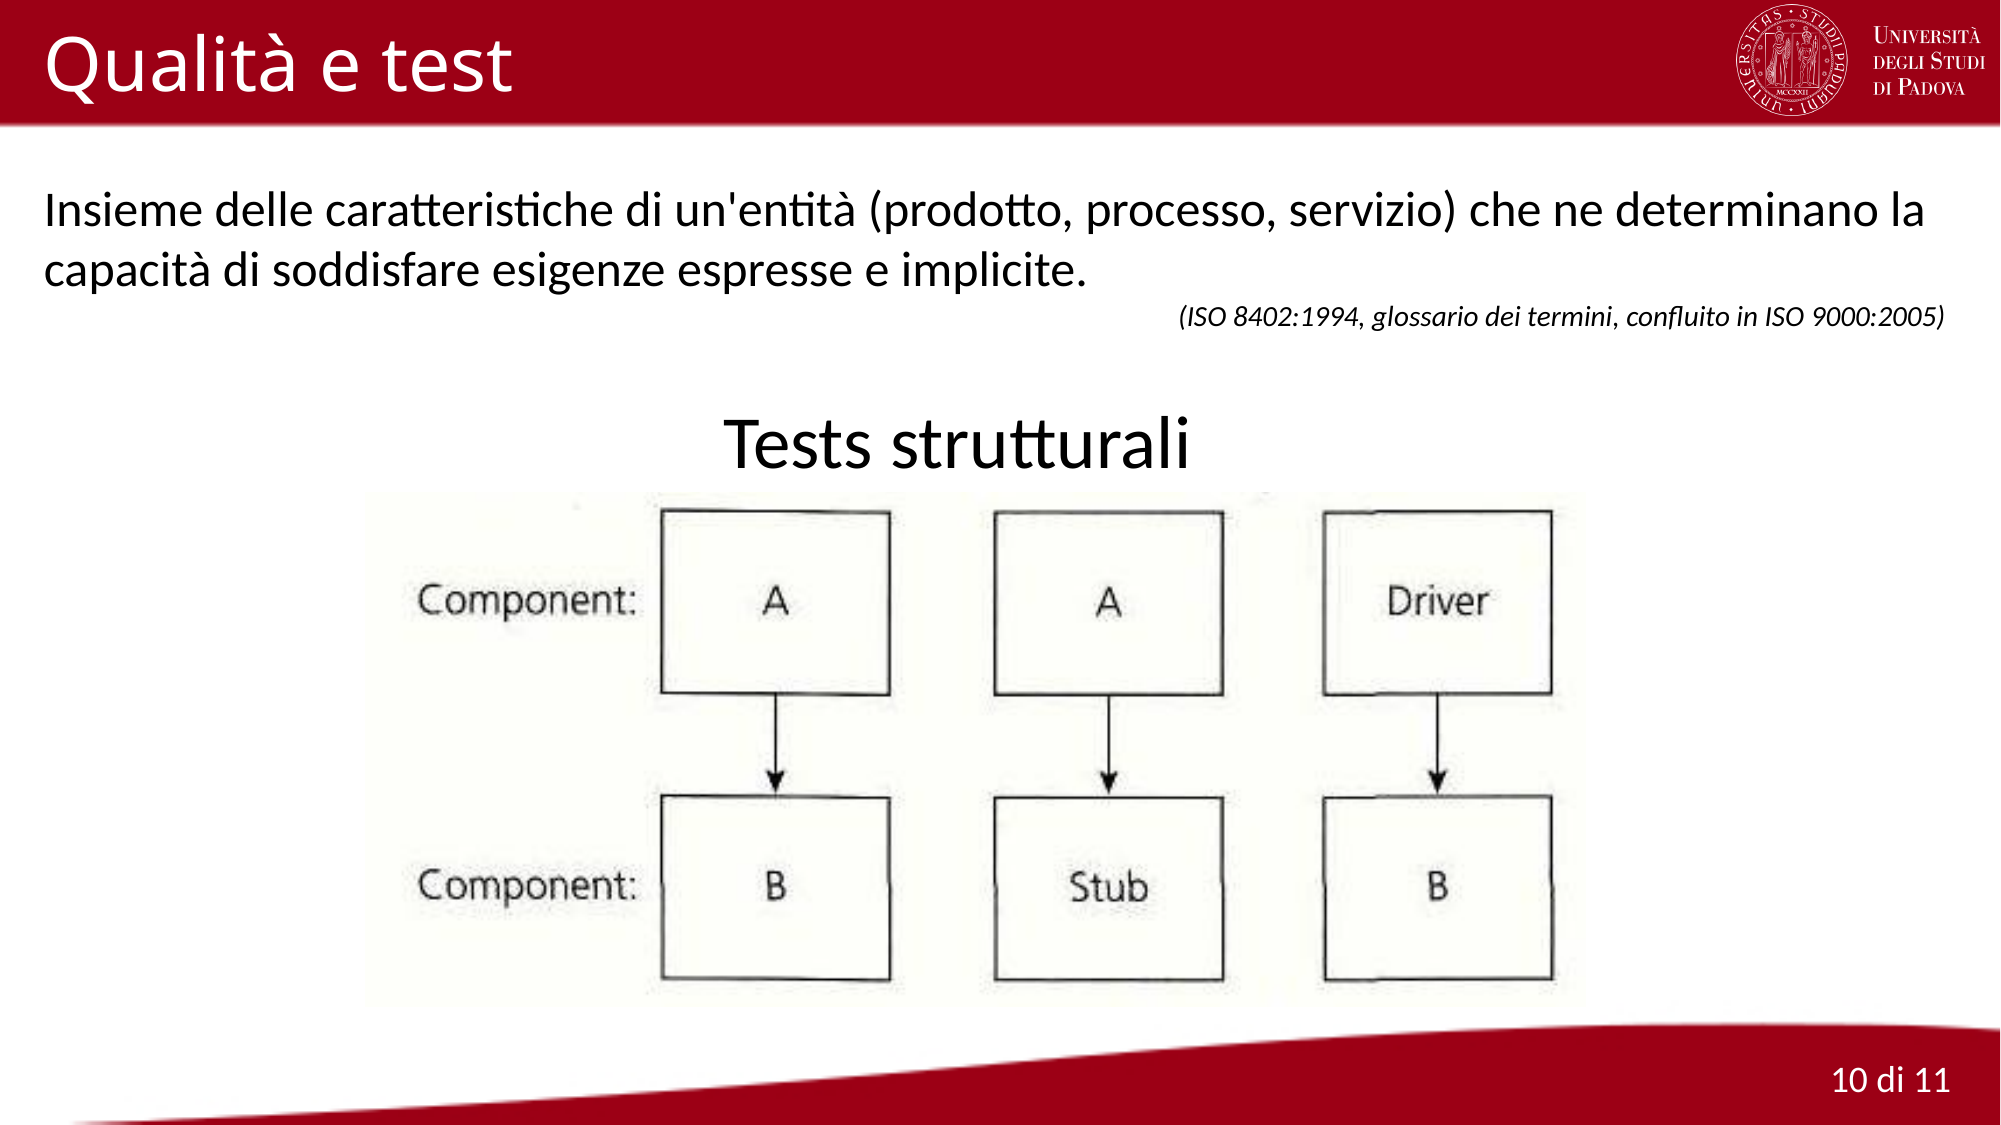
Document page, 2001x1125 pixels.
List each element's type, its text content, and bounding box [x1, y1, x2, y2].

text_box Tests strutturali [708, 386, 1394, 492]
text_box Insieme delle caratteristiche di un'entità (prodotto, processo, servizio) che ne determinano la capacità di soddisfare esigenze espresse e implicite. (ISO 8402:1994, glossario dei termini, confluito in ISO 9000:2005) [28, 169, 1961, 385]
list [1736, 4, 1985, 116]
text_box 10 di 11 [1815, 1047, 1985, 1108]
picture [0, 0, 2001, 1125]
title Qualità e test [29, 18, 1736, 116]
